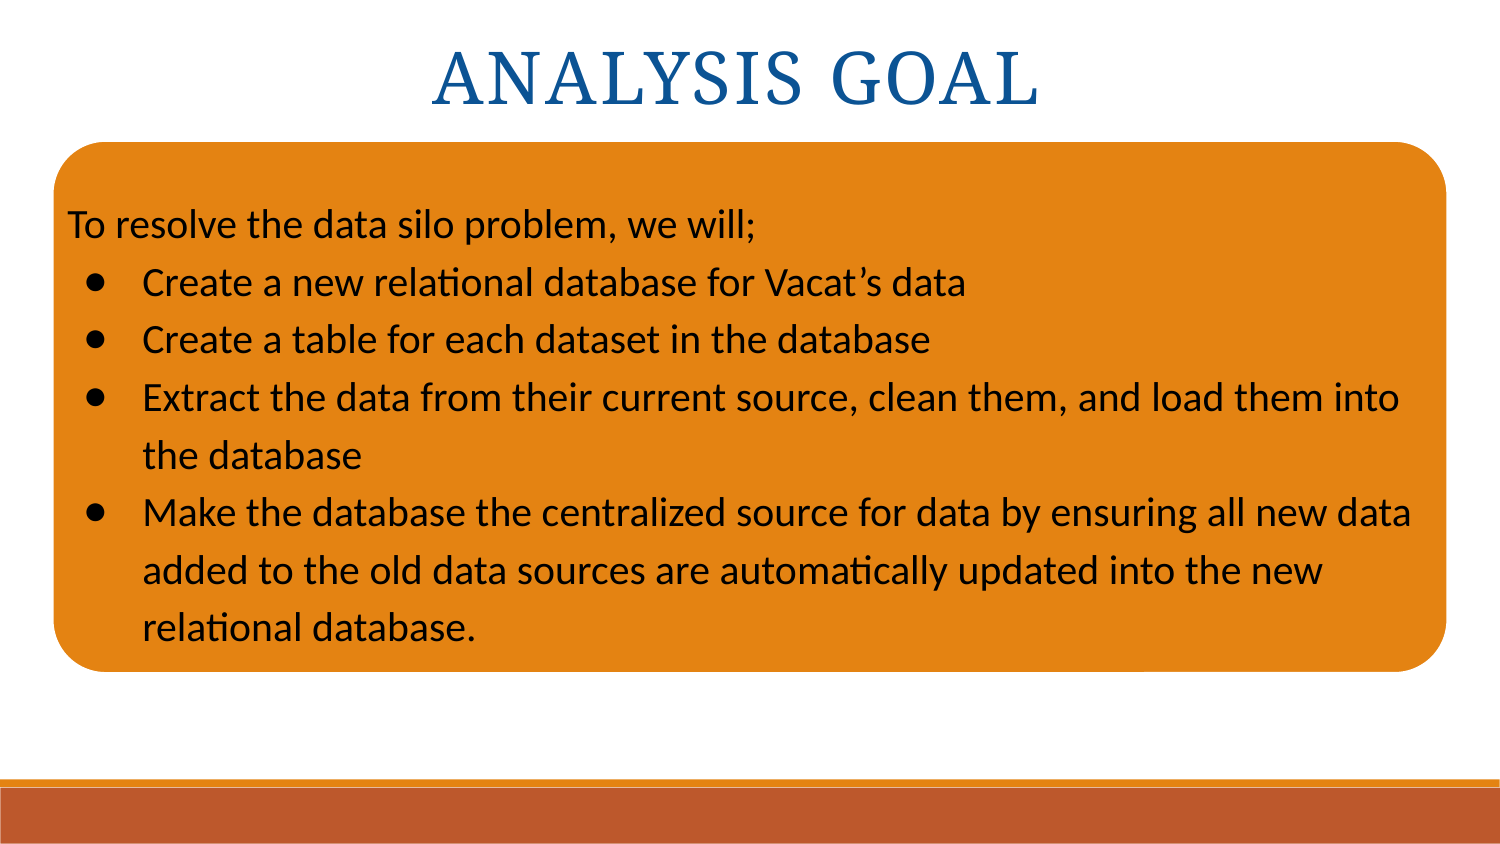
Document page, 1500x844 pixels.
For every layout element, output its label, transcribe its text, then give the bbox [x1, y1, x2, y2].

subtitle Analysis Goal [74, 26, 1399, 137]
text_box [51, 140, 1449, 793]
